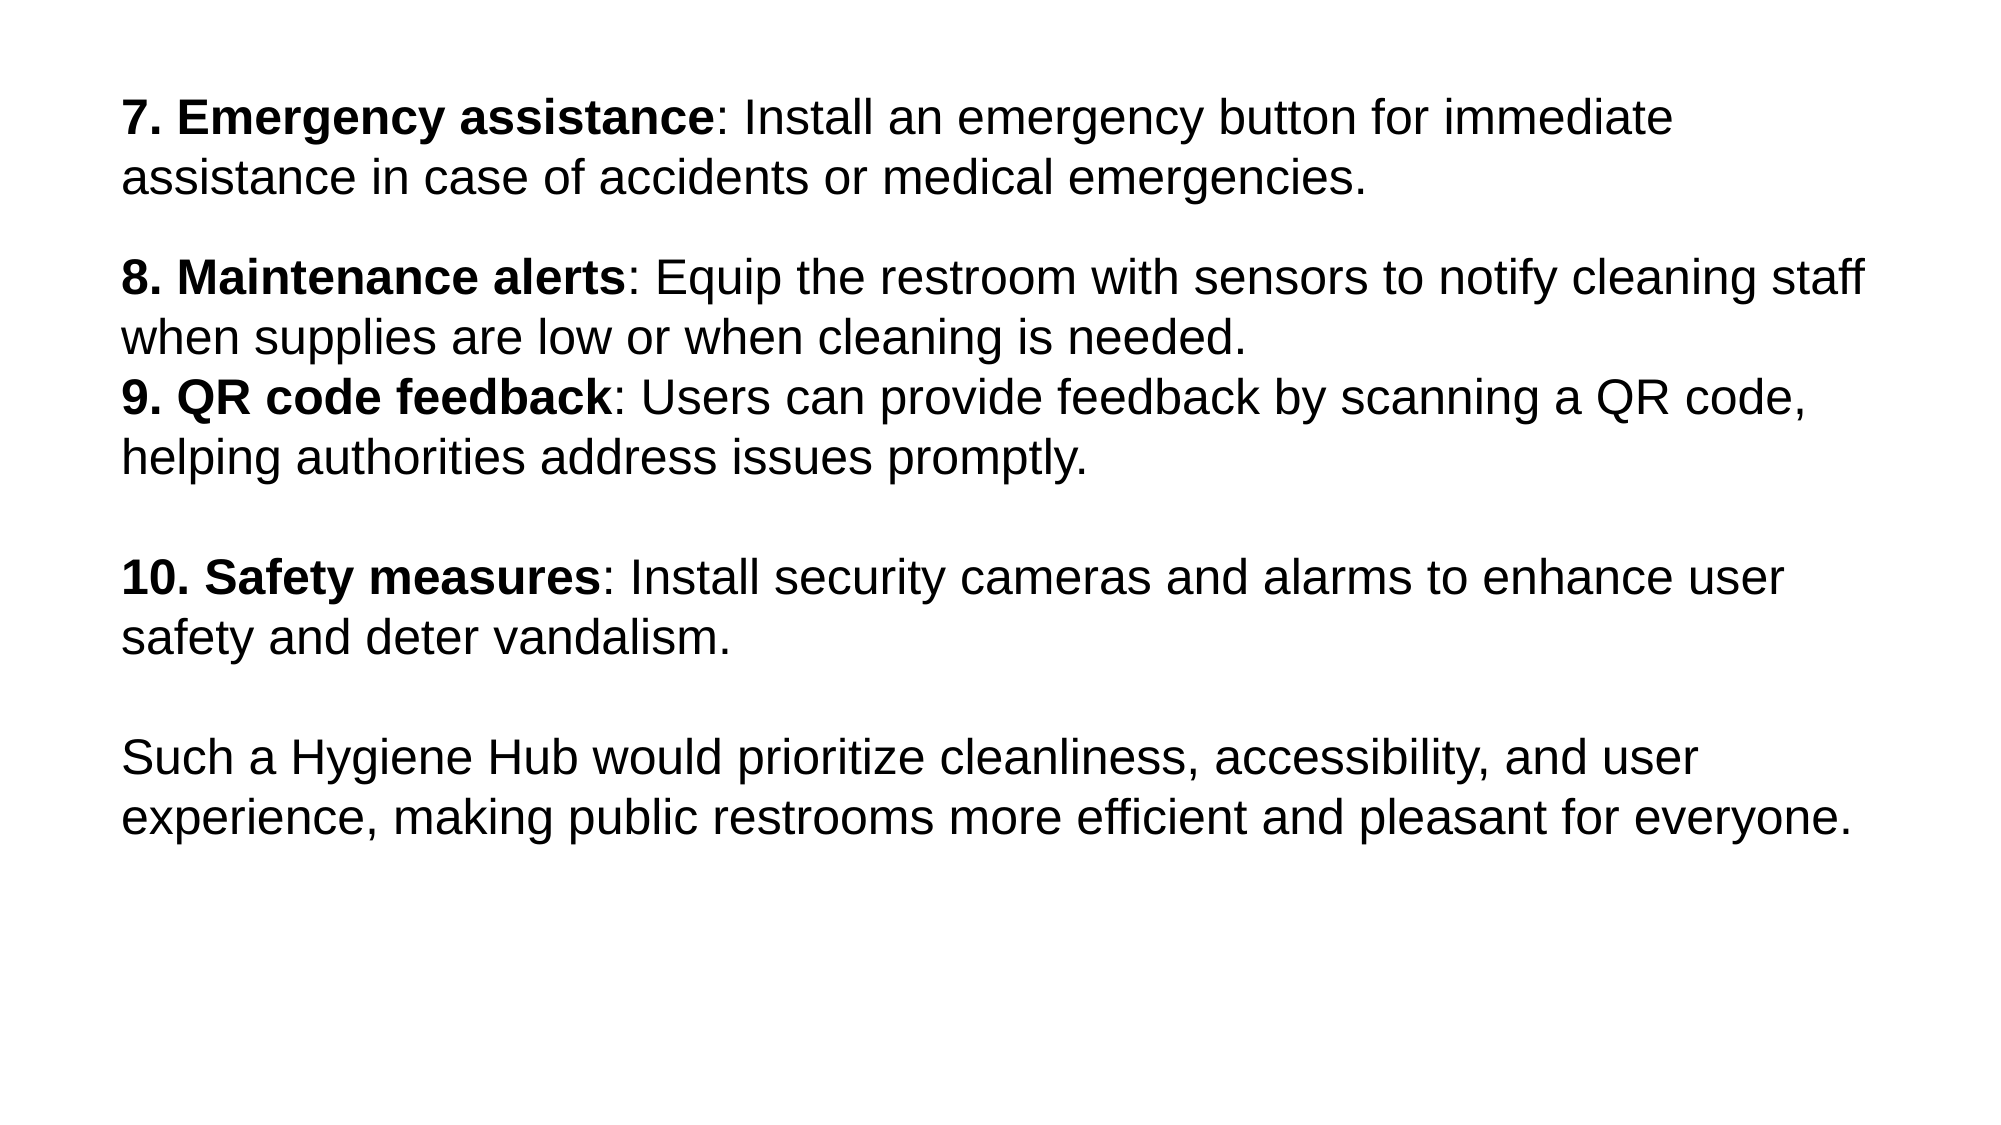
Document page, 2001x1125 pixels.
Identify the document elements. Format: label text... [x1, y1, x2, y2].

title 7. Emergency assistance: Install an emergency button for immediate assistance in case of accidents or medical emergencies. 8. Maintenance alerts: Equip the restroom with sensors to notify cleaning staff when supplies are low or when cleaning is needed. 9. QR code feedback: Users can provide feedback by scanning a QR code, helping authorities address issues promptly. 10. Safety measures: Install security cameras and alarms to enhance user safety and deter vandalism. Such a Hygiene Hub would prioritize cleanliness, accessibility, and user experience, making public restrooms more efficient and pleasant for everyone. [121, 84, 1879, 913]
